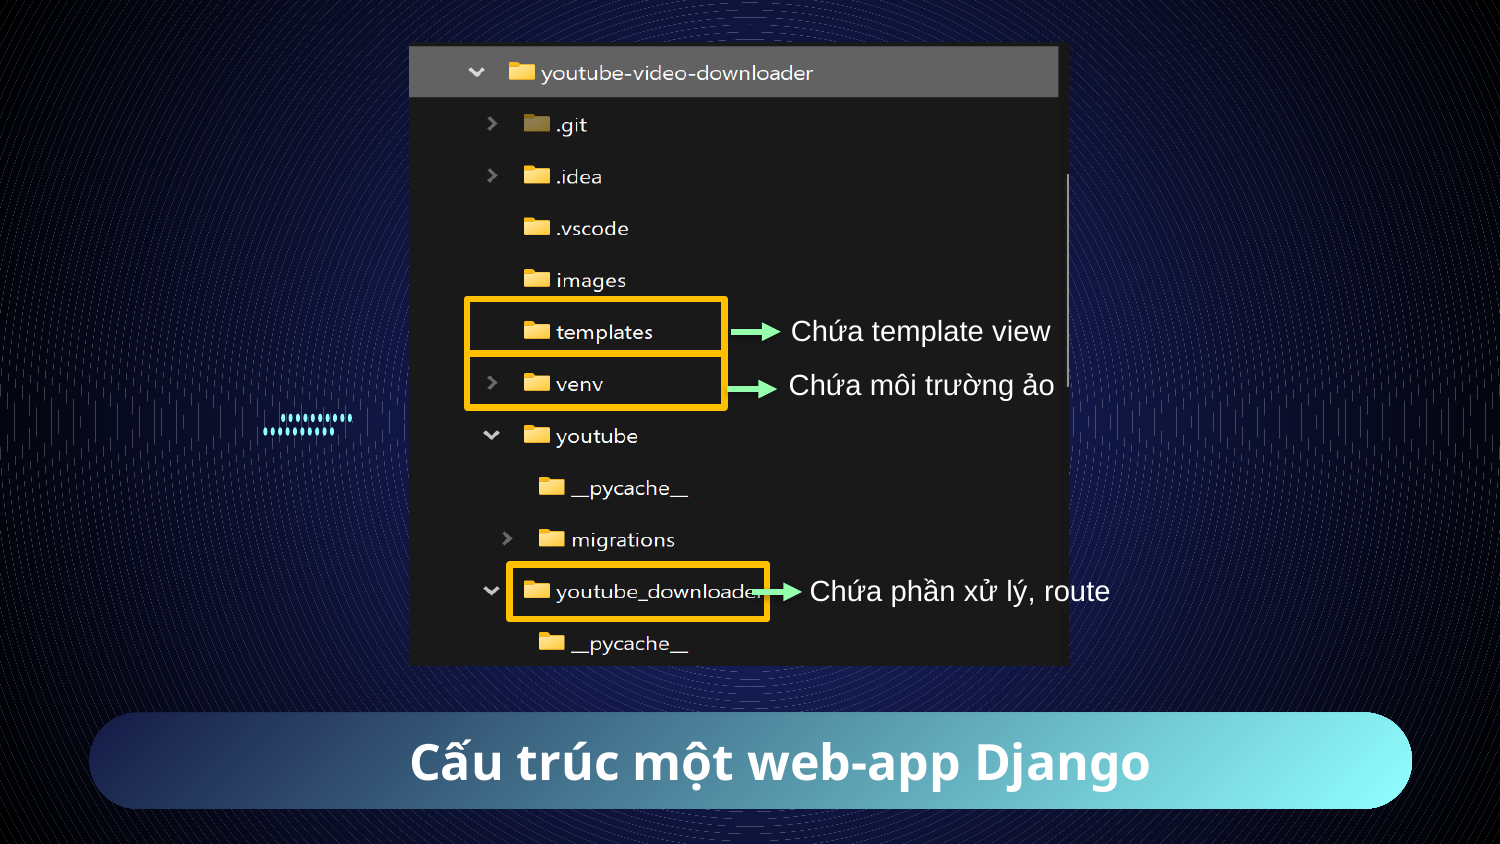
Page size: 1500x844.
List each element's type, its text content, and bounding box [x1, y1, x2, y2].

picture [409, 41, 1069, 666]
text_box Chứa phần xử lý, route [1073, 564, 1126, 615]
list Cấu trúc một web-app Django [303, 723, 1258, 798]
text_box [263, 413, 353, 436]
text_box [89, 712, 1412, 809]
